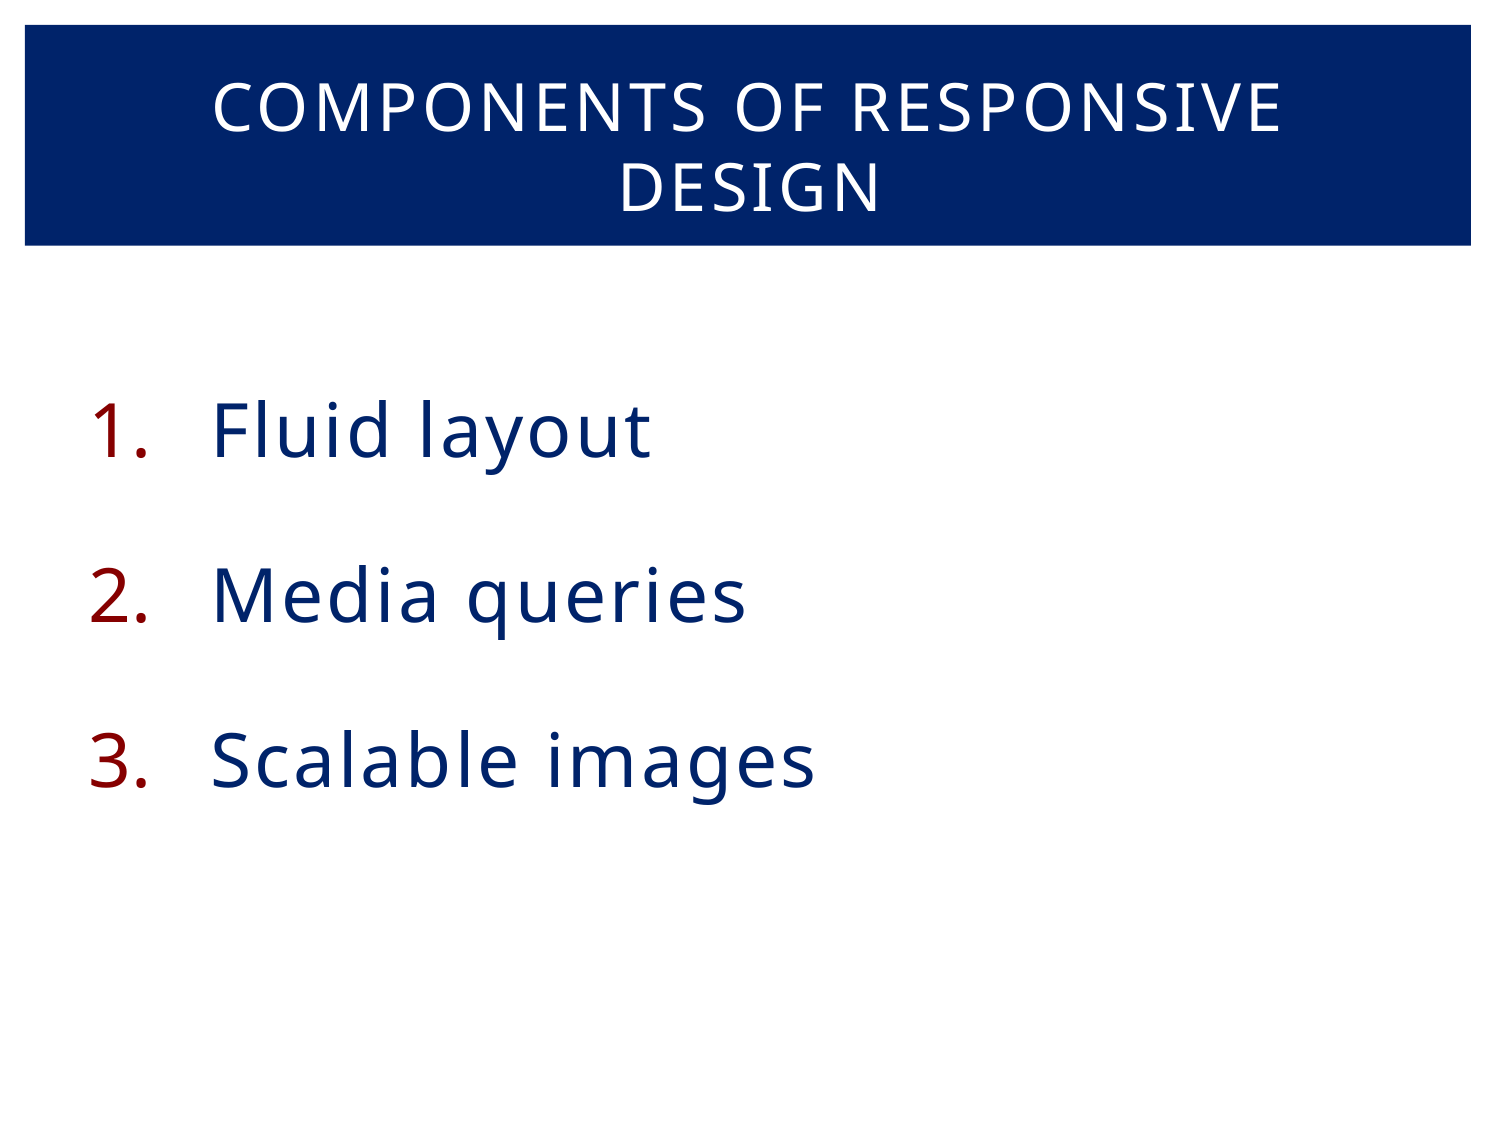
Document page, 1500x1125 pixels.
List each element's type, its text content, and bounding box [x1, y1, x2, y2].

title Components of responsive design [62, 58, 1438, 232]
list Fluid layout Media queries Scalable images [65, 375, 1445, 975]
